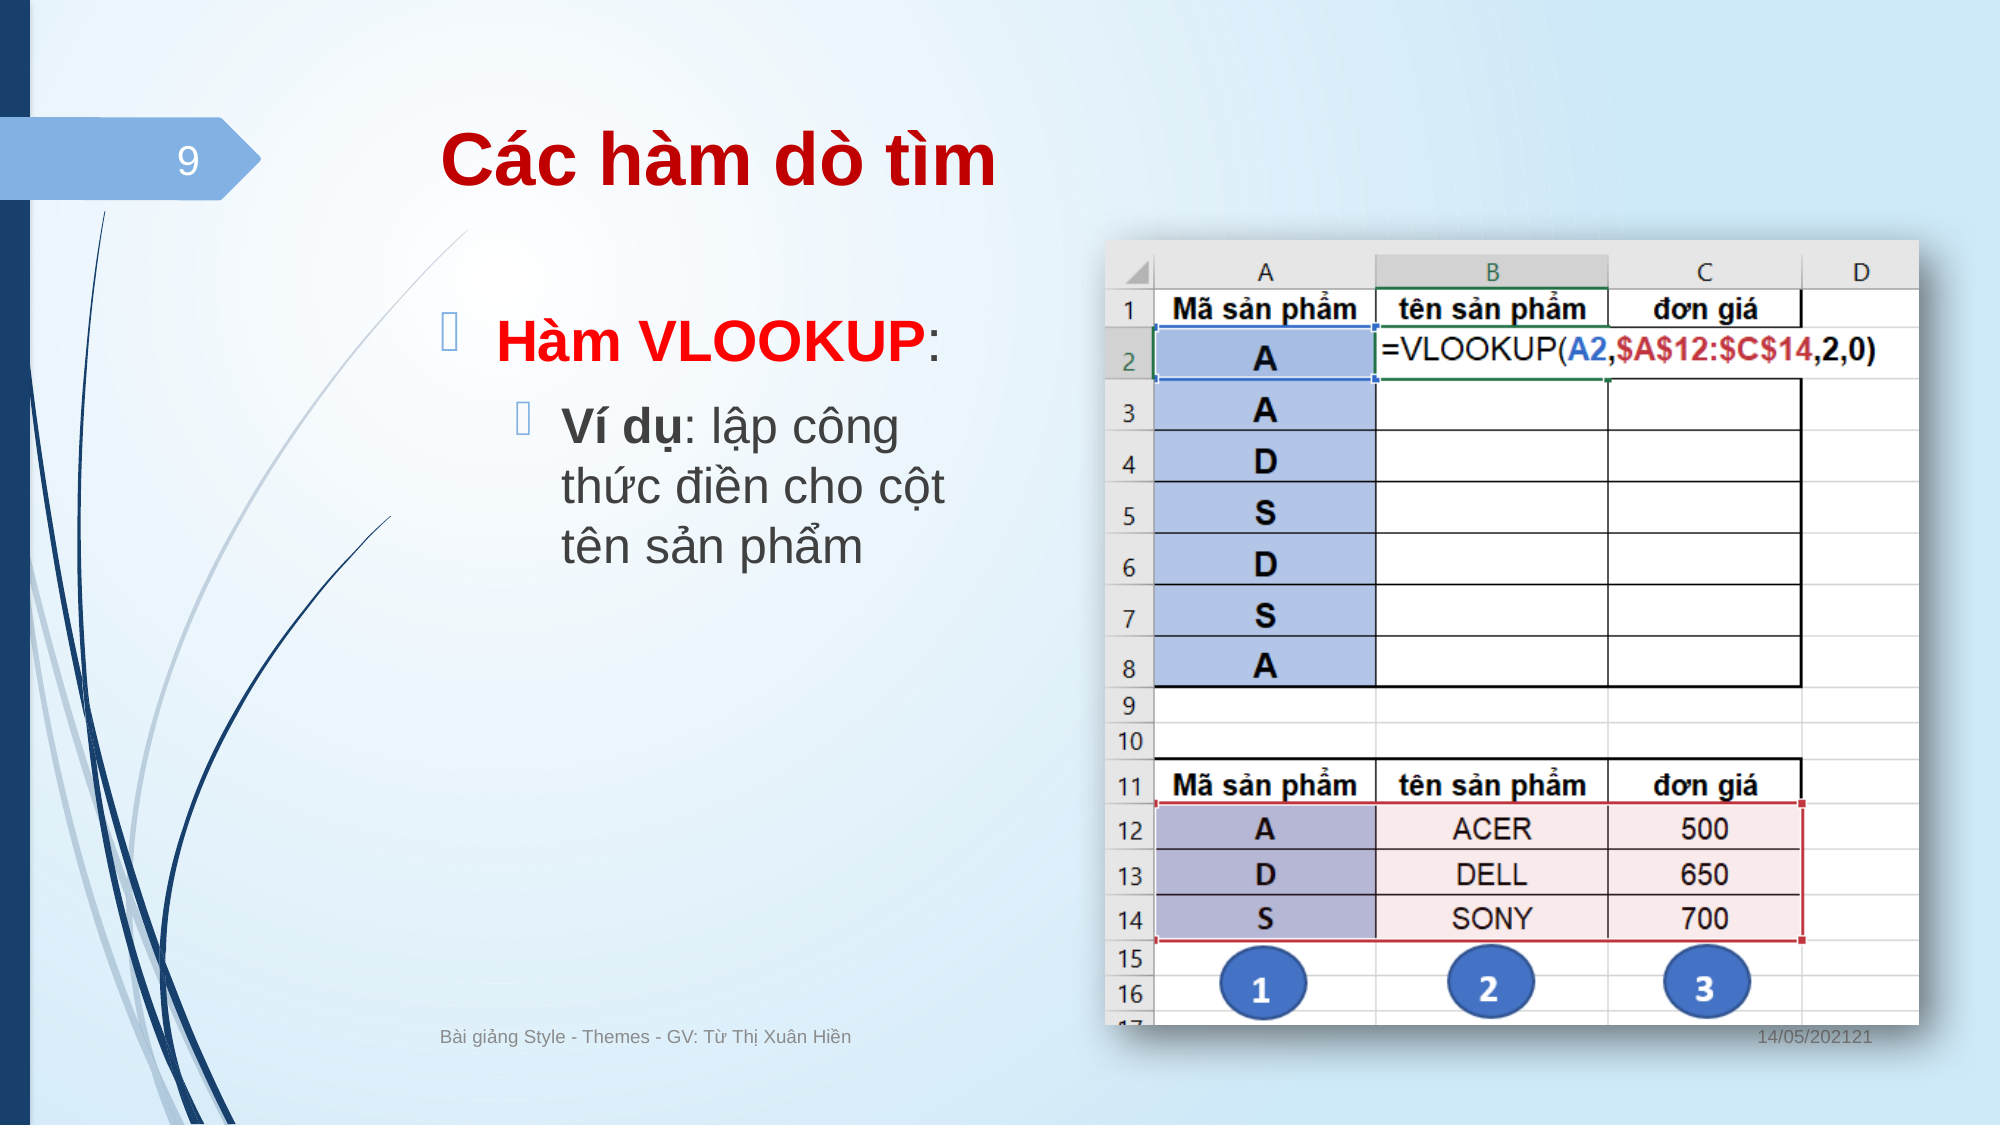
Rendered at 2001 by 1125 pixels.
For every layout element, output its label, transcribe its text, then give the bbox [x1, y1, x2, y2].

slide_number 9 [87, 129, 216, 190]
list Hàm VLOOKUP: Ví dụ: lập công thức điền cho cột tên sản phẩm [424, 295, 1024, 970]
title Các hàm dò tìm [425, 102, 1888, 245]
picture [1104, 240, 1919, 1025]
footer Bài giảng Style - Themes - GV: Từ Thị Xuân Hiền [424, 1006, 1120, 1067]
